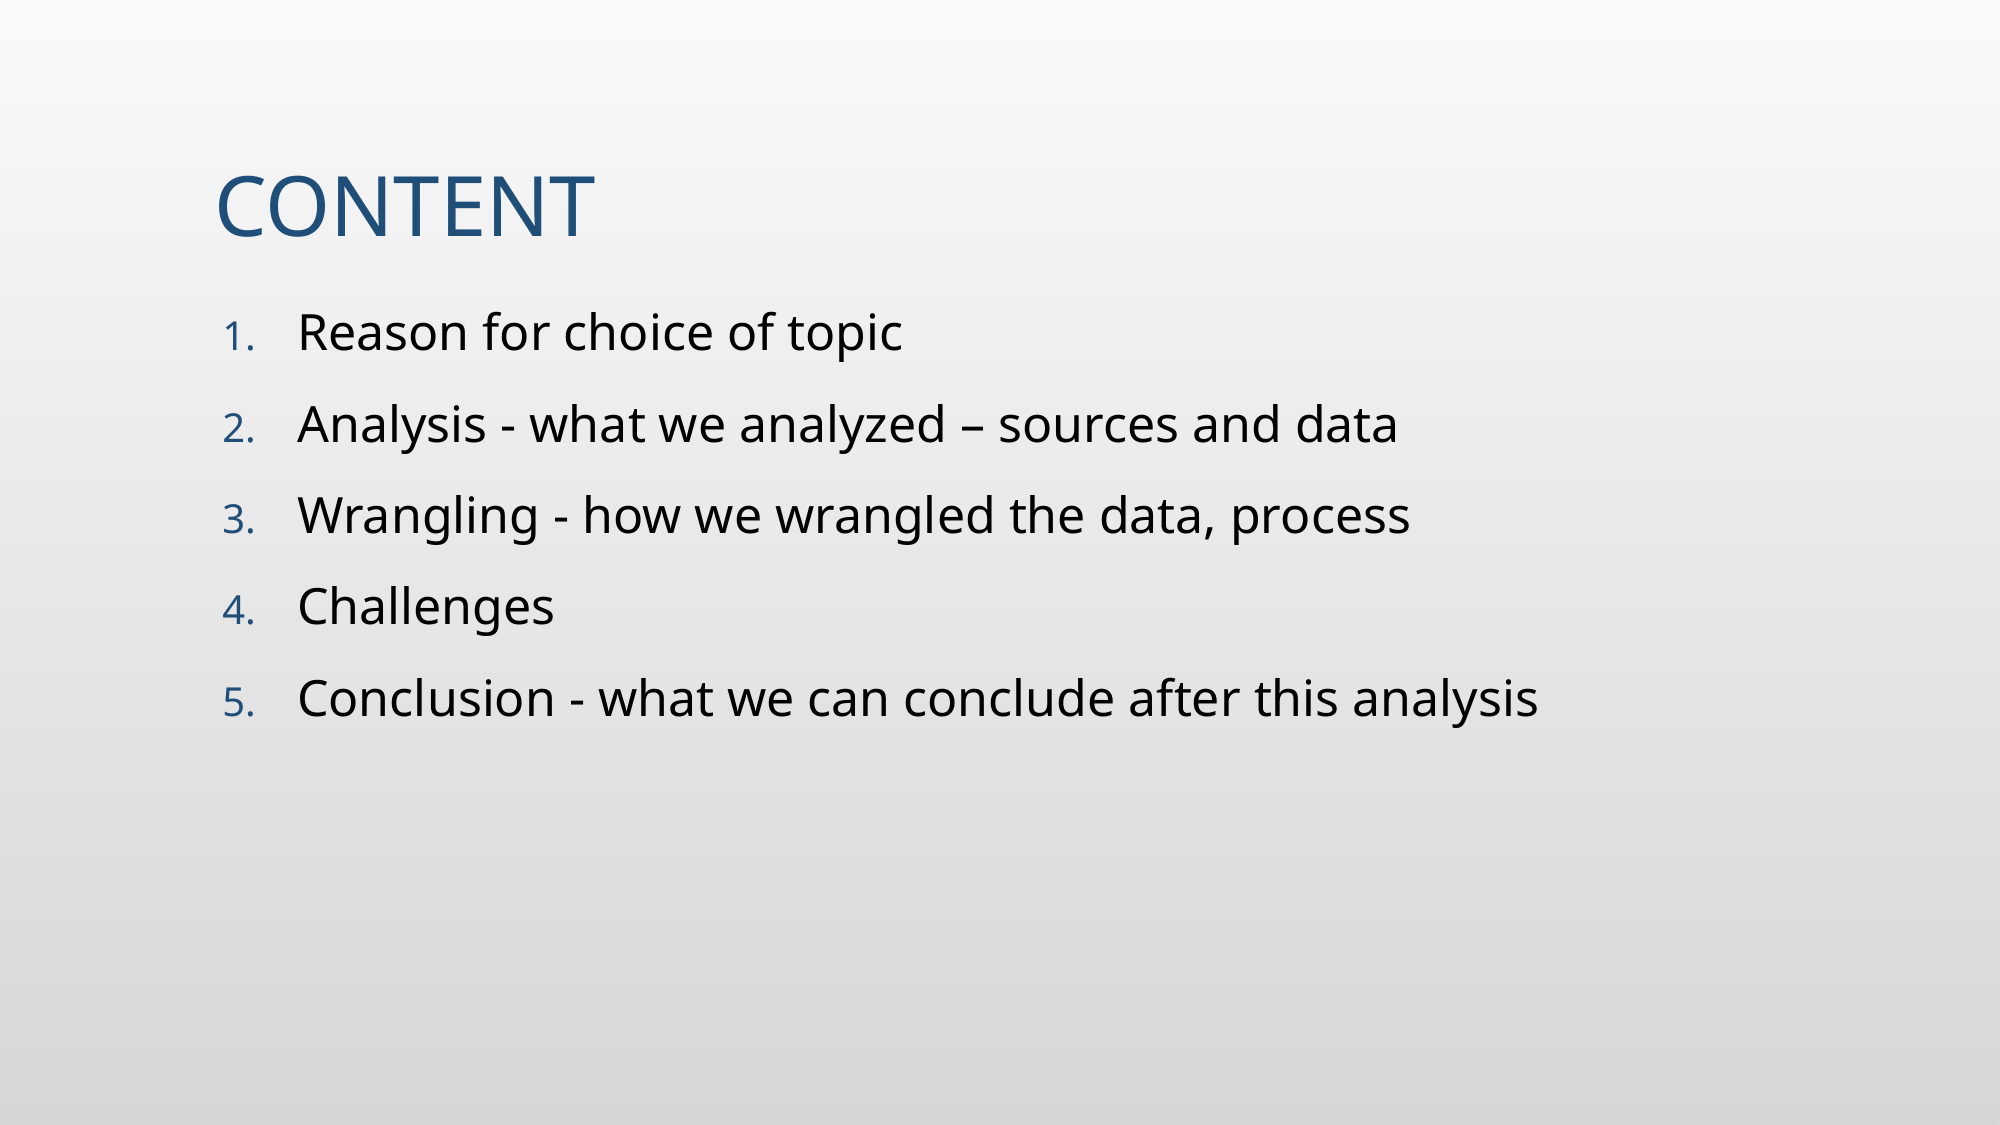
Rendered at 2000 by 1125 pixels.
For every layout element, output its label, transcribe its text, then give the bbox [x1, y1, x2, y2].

title Content [199, 45, 1800, 263]
list Reason for choice of topic Analysis - what we analyzed – sources and data Wrangling - how we wrangled the data, process Challenges Conclusion - what we can conclude after this analysis [199, 299, 1800, 1013]
